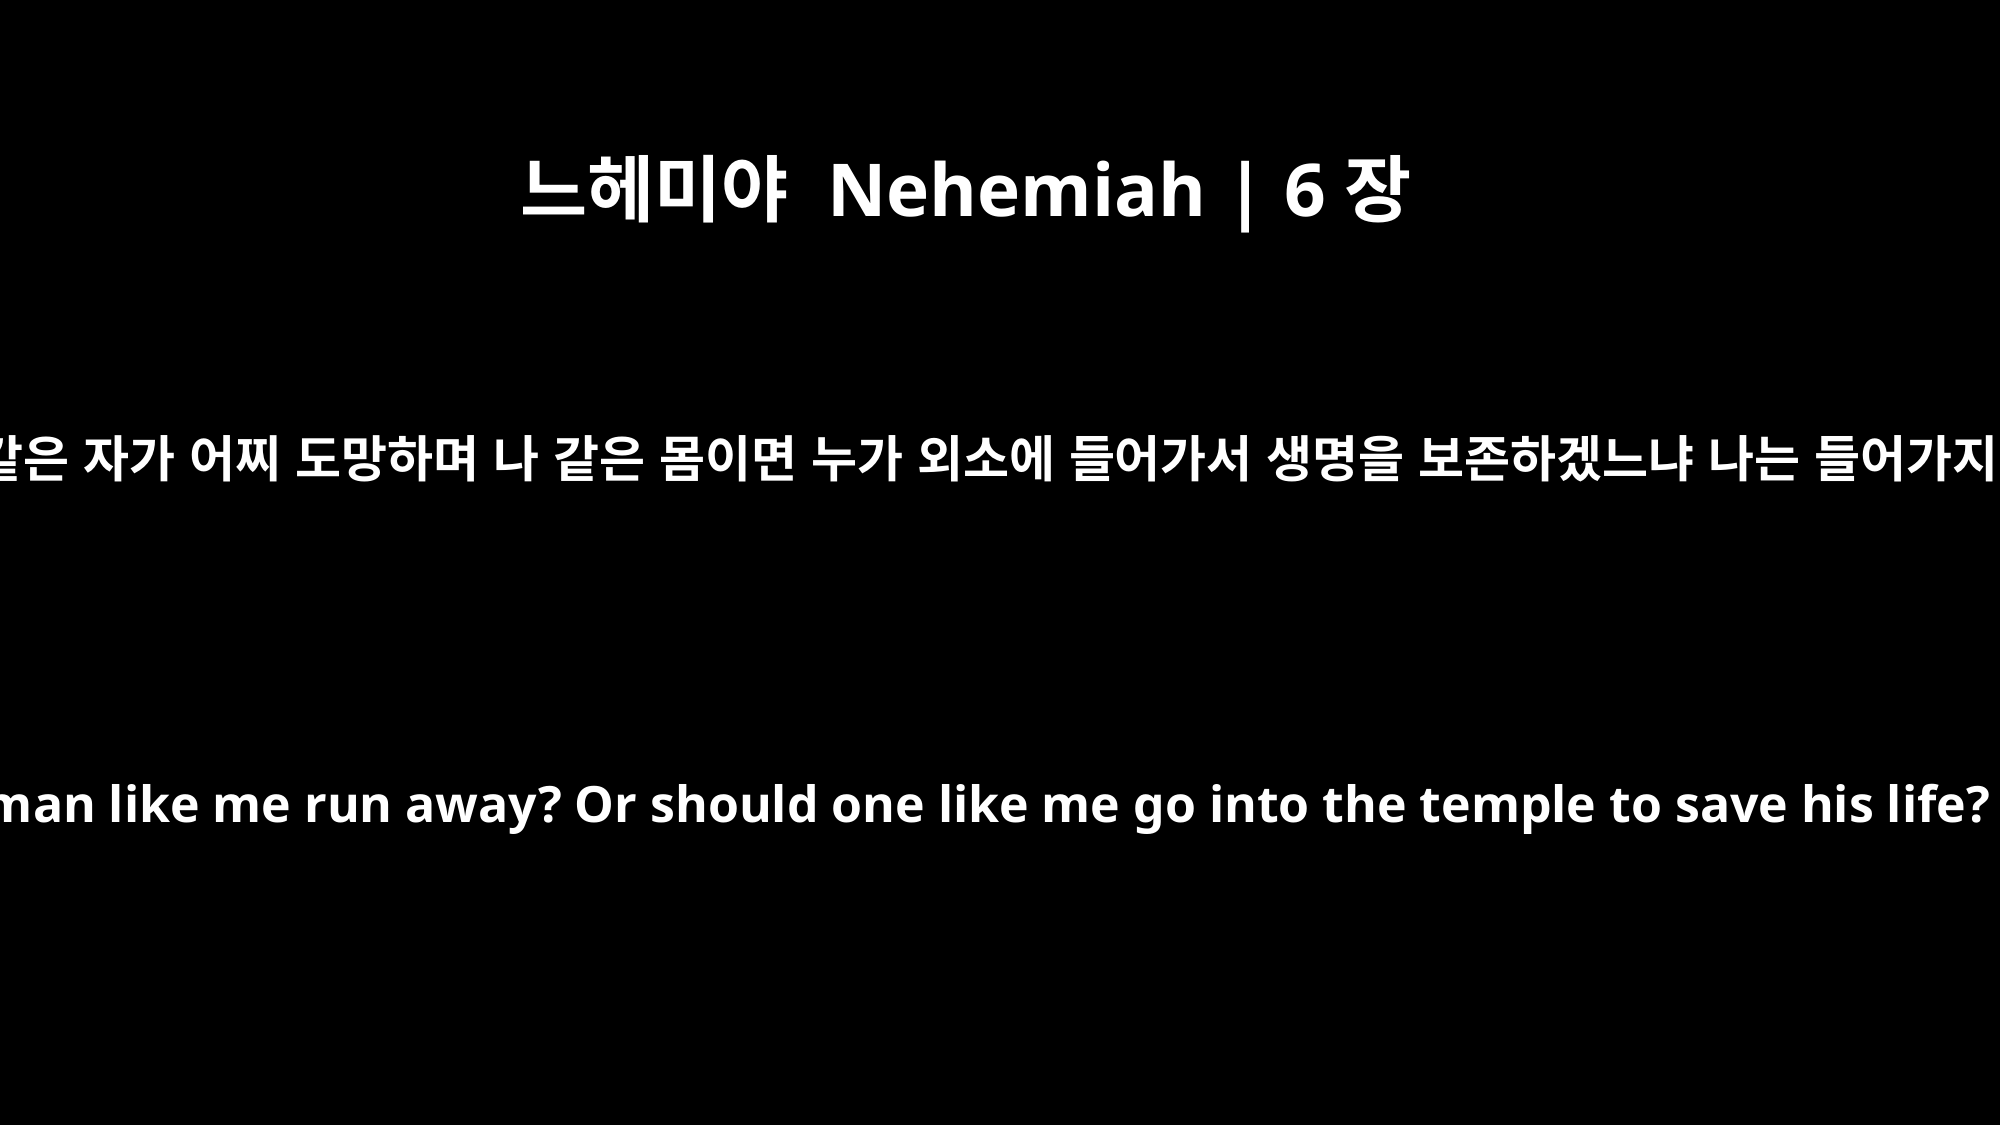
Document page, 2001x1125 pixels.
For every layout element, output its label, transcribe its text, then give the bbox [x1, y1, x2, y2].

text_box 11 내가 이르기를 나 같은 자가 어찌 도망하며 나 같은 몸이면 누가 외소에 들어가서 생명을 보존하겠느냐 나는 들어가지 않겠노라 하고 [0, 359, 2000, 495]
text_box 느헤미야 Nehemiah | 6장 [505, 136, 1427, 239]
text_box But I said, "Should a man like me run away? Or should one like me go into the temple to save his life? I will not go!" [0, 764, 2000, 840]
